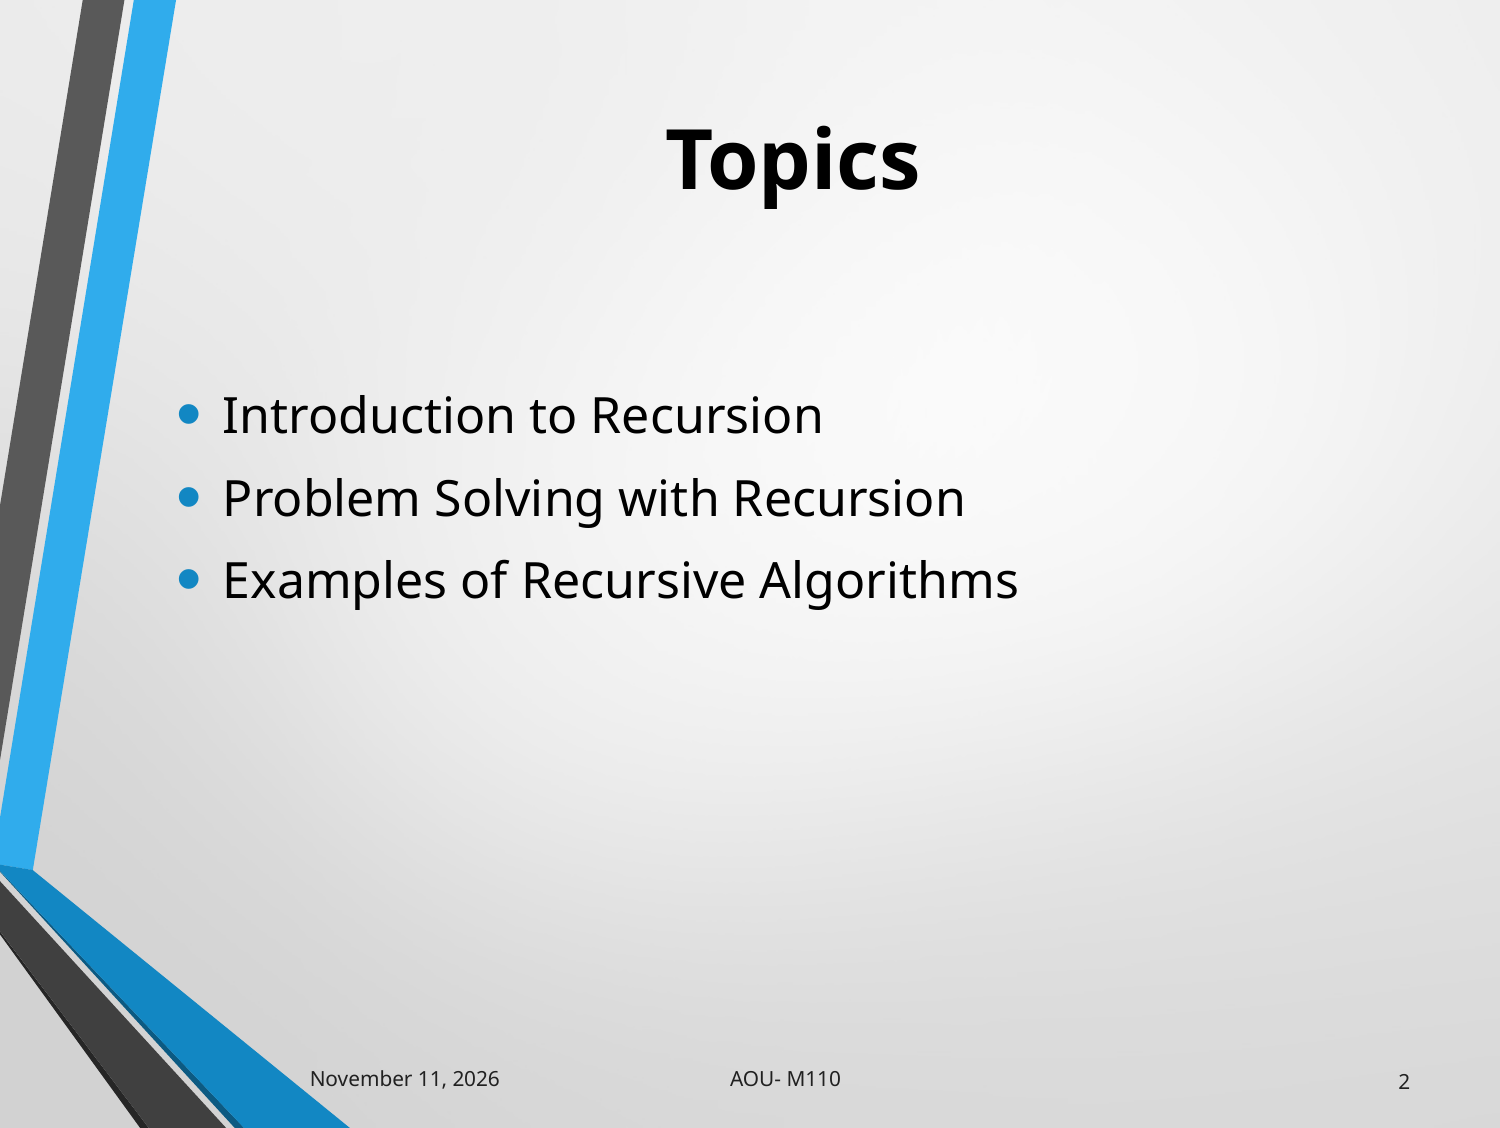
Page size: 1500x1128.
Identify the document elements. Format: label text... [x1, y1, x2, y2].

footer AOU- M110 [715, 1049, 908, 1110]
list Introduction to Recursion Problem Solving with Recursion Examples of Recursive Algorithms [161, 261, 1425, 731]
slide_number 2 [1354, 1052, 1425, 1113]
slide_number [284, 1049, 515, 1110]
title Topics [161, 75, 1425, 237]
